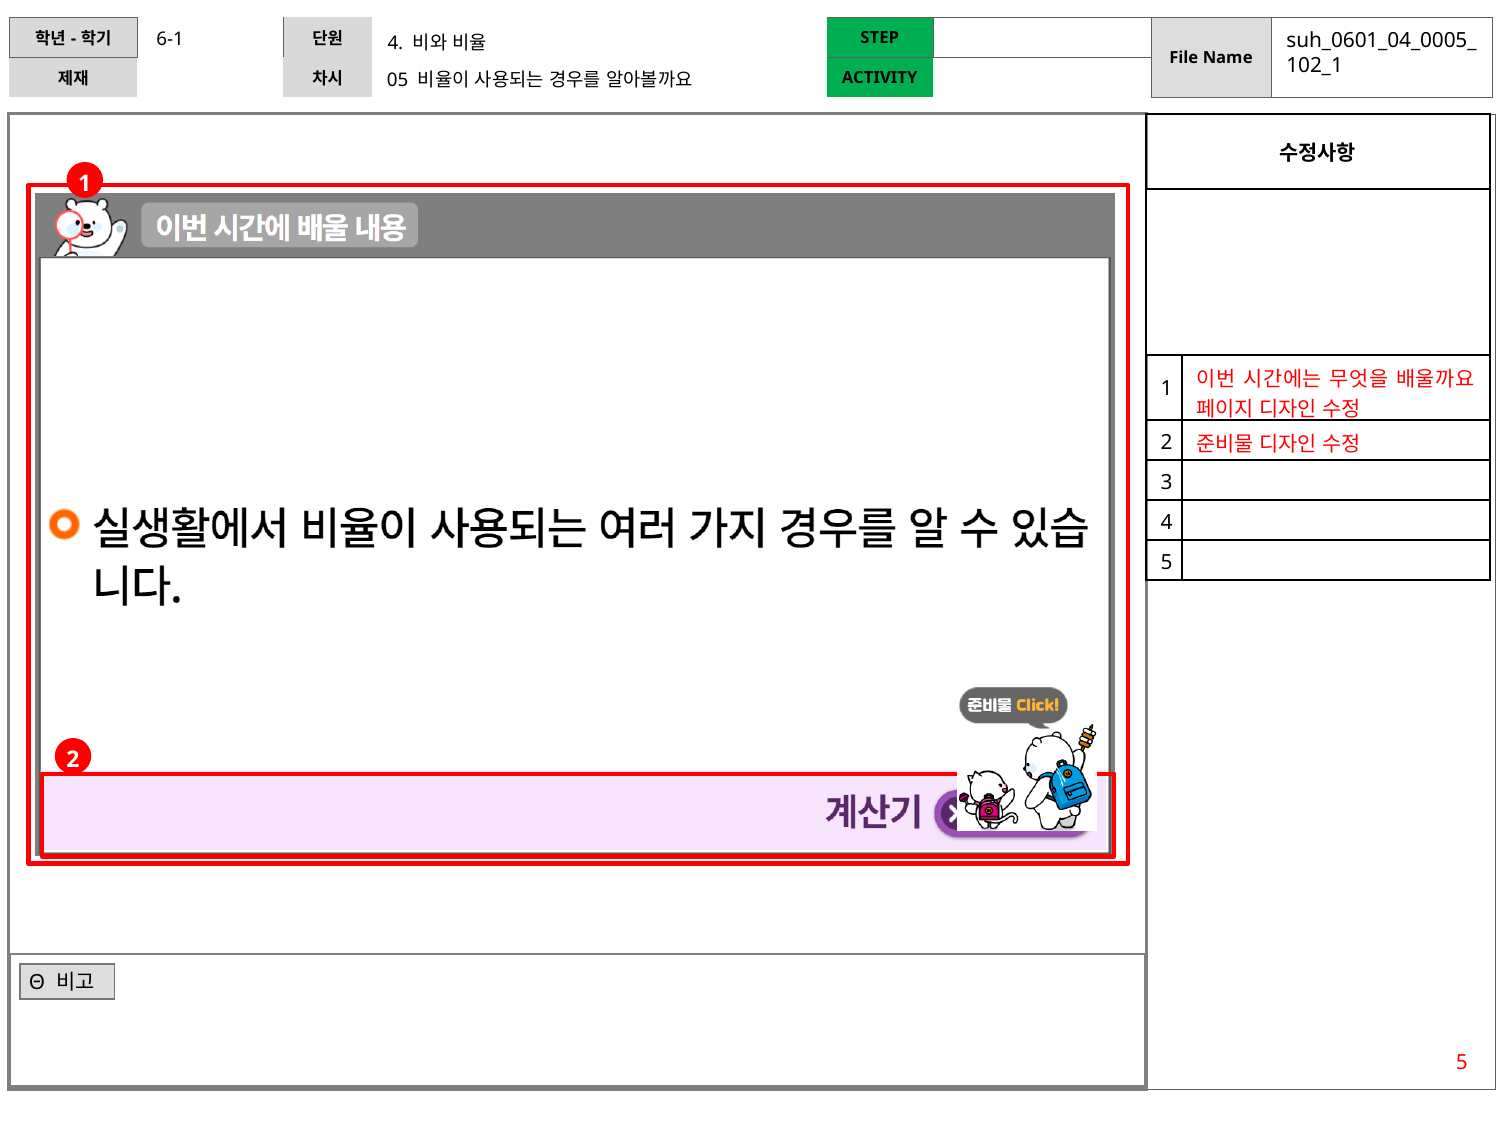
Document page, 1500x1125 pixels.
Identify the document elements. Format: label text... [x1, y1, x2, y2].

table_cell 1 [1147, 356, 1181, 419]
table_cell [1183, 501, 1489, 539]
table_cell 준비물 디자인 수정 [1183, 421, 1489, 459]
table_cell 이번 시간에는 무엇을 배울까요 페이지 디자인 수정 [1183, 356, 1489, 419]
text_box [26, 183, 1130, 866]
text_box suh_0601_04_0005_102_1 [1271, 18, 1500, 84]
table_cell 3 [1147, 461, 1181, 499]
table_cell [1147, 190, 1489, 354]
text_box 4. 비와 비율 [372, 23, 828, 48]
text_box 6-1 [141, 18, 284, 55]
table_cell 4 [1147, 501, 1181, 539]
table_header 수정사항 [1147, 115, 1489, 188]
table_cell [1183, 461, 1489, 499]
table_cell 5 [1147, 541, 1181, 579]
picture [35, 193, 1115, 857]
table_cell [1183, 541, 1489, 579]
text_box 1 [64, 159, 106, 191]
table_cell 2 [1147, 421, 1181, 459]
text_box 05 비율이 사용되는 경우를 알아볼까요 [372, 60, 821, 96]
